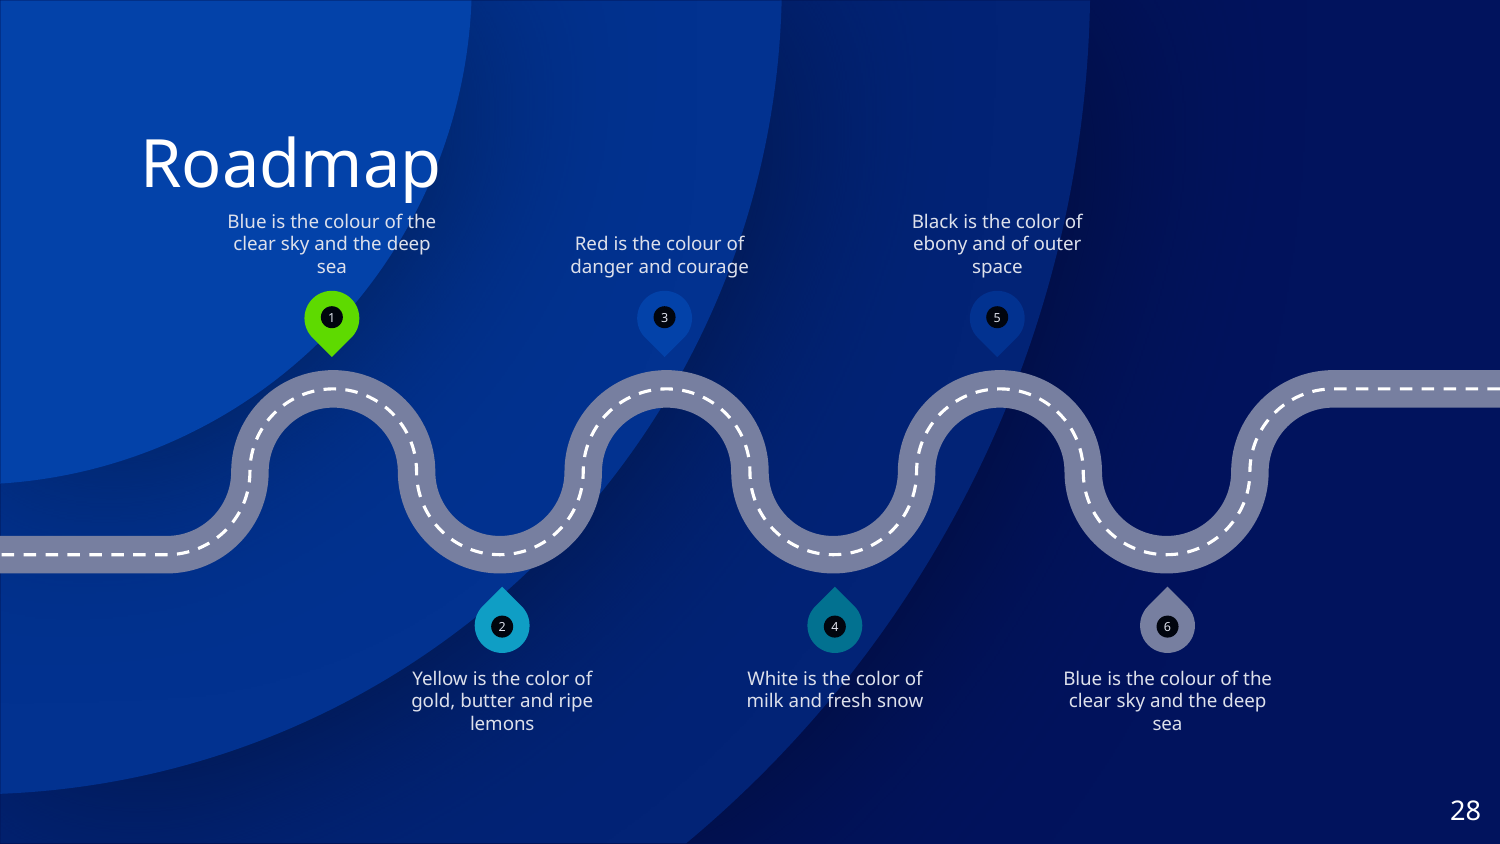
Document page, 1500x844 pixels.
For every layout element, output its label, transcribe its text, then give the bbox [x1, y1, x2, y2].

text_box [795, 586, 874, 665]
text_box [292, 279, 371, 358]
text_box Blue is the colour of the clear sky and the deep sea [1062, 666, 1273, 755]
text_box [625, 279, 704, 358]
text_box Red is the colour of danger and courage [553, 189, 765, 278]
text_box White is the color of milk and fresh snow [729, 666, 941, 755]
slide_number ‹#› [1391, 779, 1482, 844]
text_box Yellow is the color of gold, butter and ripe lemons [396, 666, 608, 755]
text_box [958, 279, 1037, 358]
text_box Blue is the colour of the clear sky and the deep sea [226, 189, 438, 278]
text_box Black is the color of ebony and of outer space [891, 189, 1103, 278]
text_box [0, 388, 1500, 555]
title Roadmap [140, 137, 1360, 203]
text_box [463, 586, 542, 665]
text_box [1128, 586, 1207, 665]
